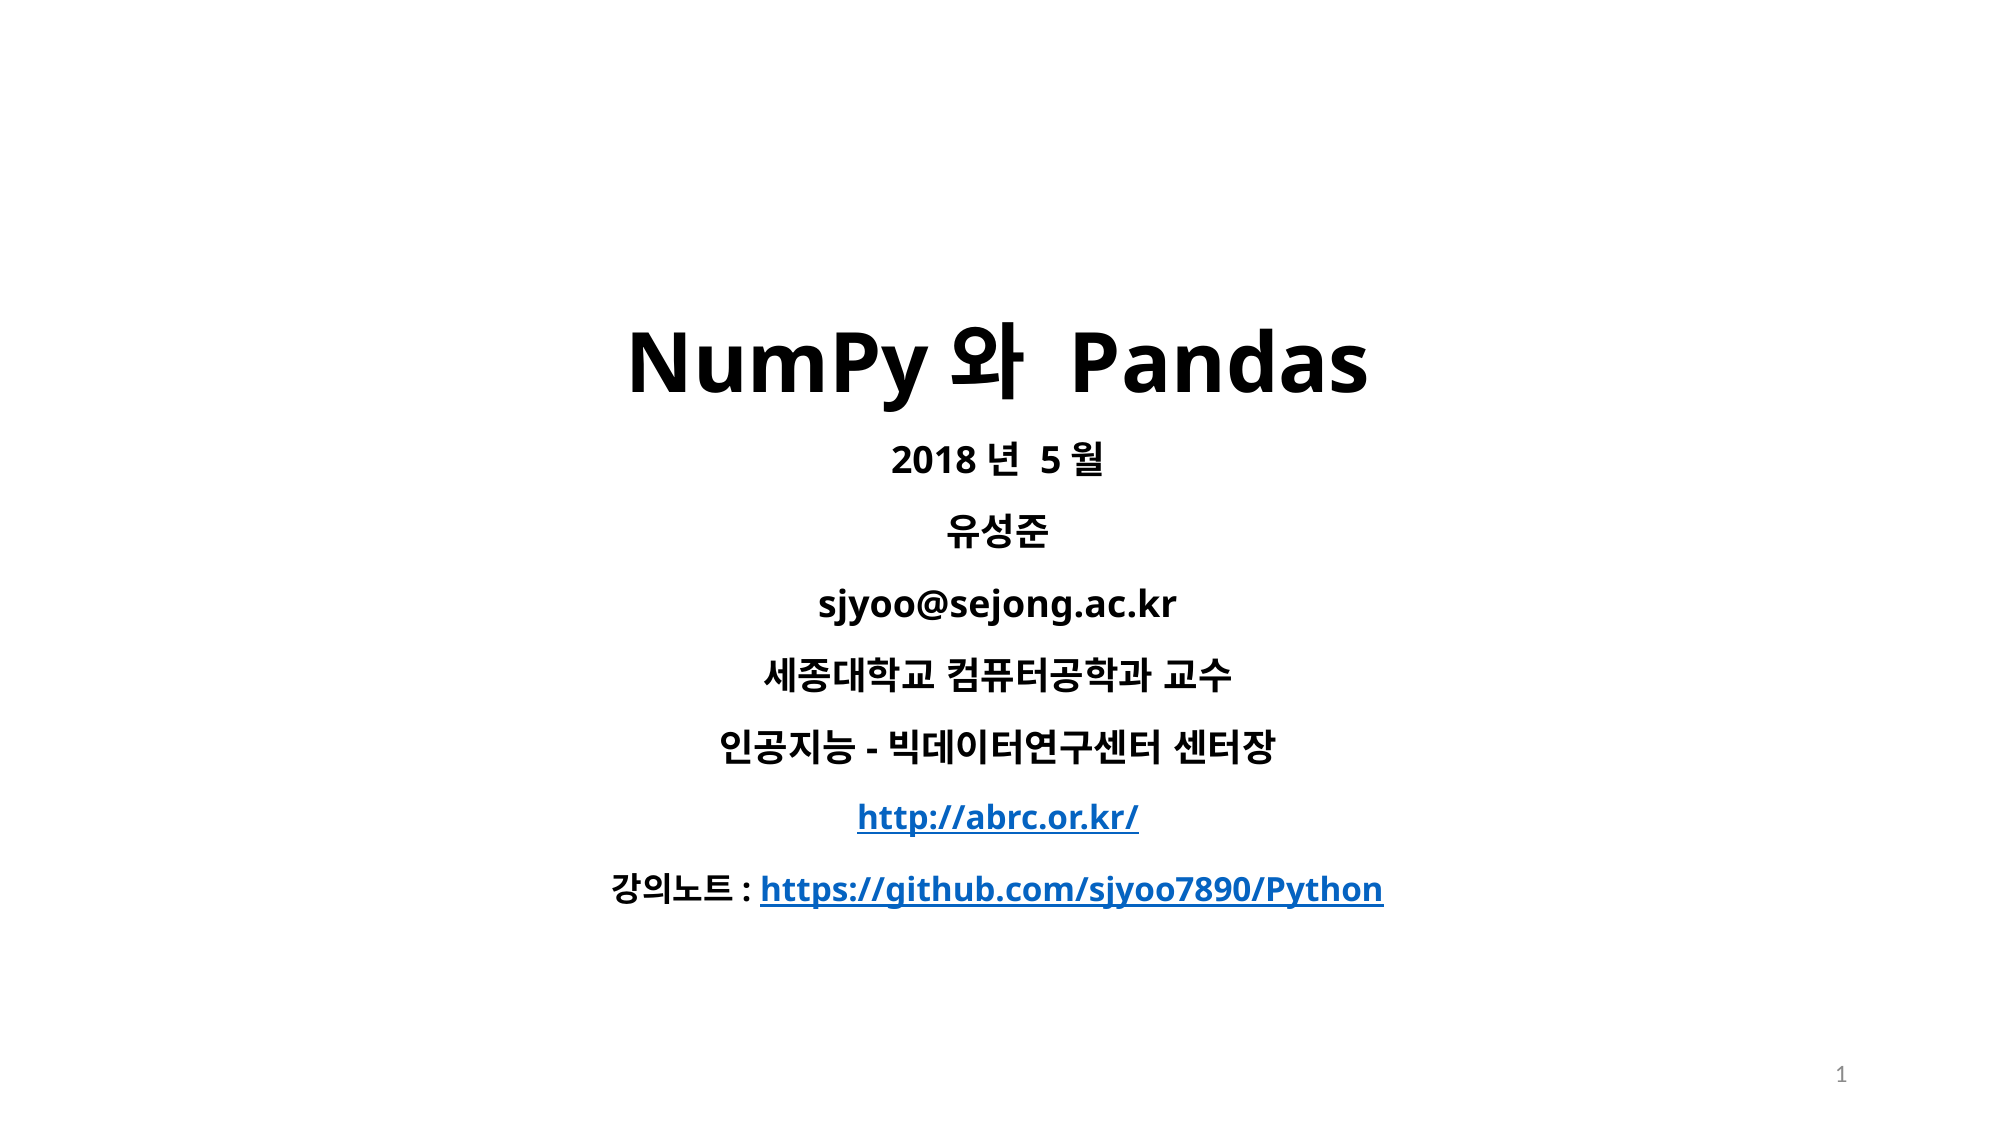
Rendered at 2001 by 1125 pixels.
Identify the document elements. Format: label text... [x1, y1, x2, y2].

text_box NumPy와 Pandas 2018년 5월 유성준 sjyoo@sejong.ac.kr 세종대학교 컴퓨터공학과 교수 인공지능-빅데이터연구센터 센터장 http://abrc.or.kr/ 강의노트: https://github.com/sjyoo7890/Python [597, 241, 1399, 985]
slide_number 1 [1412, 1042, 1863, 1103]
